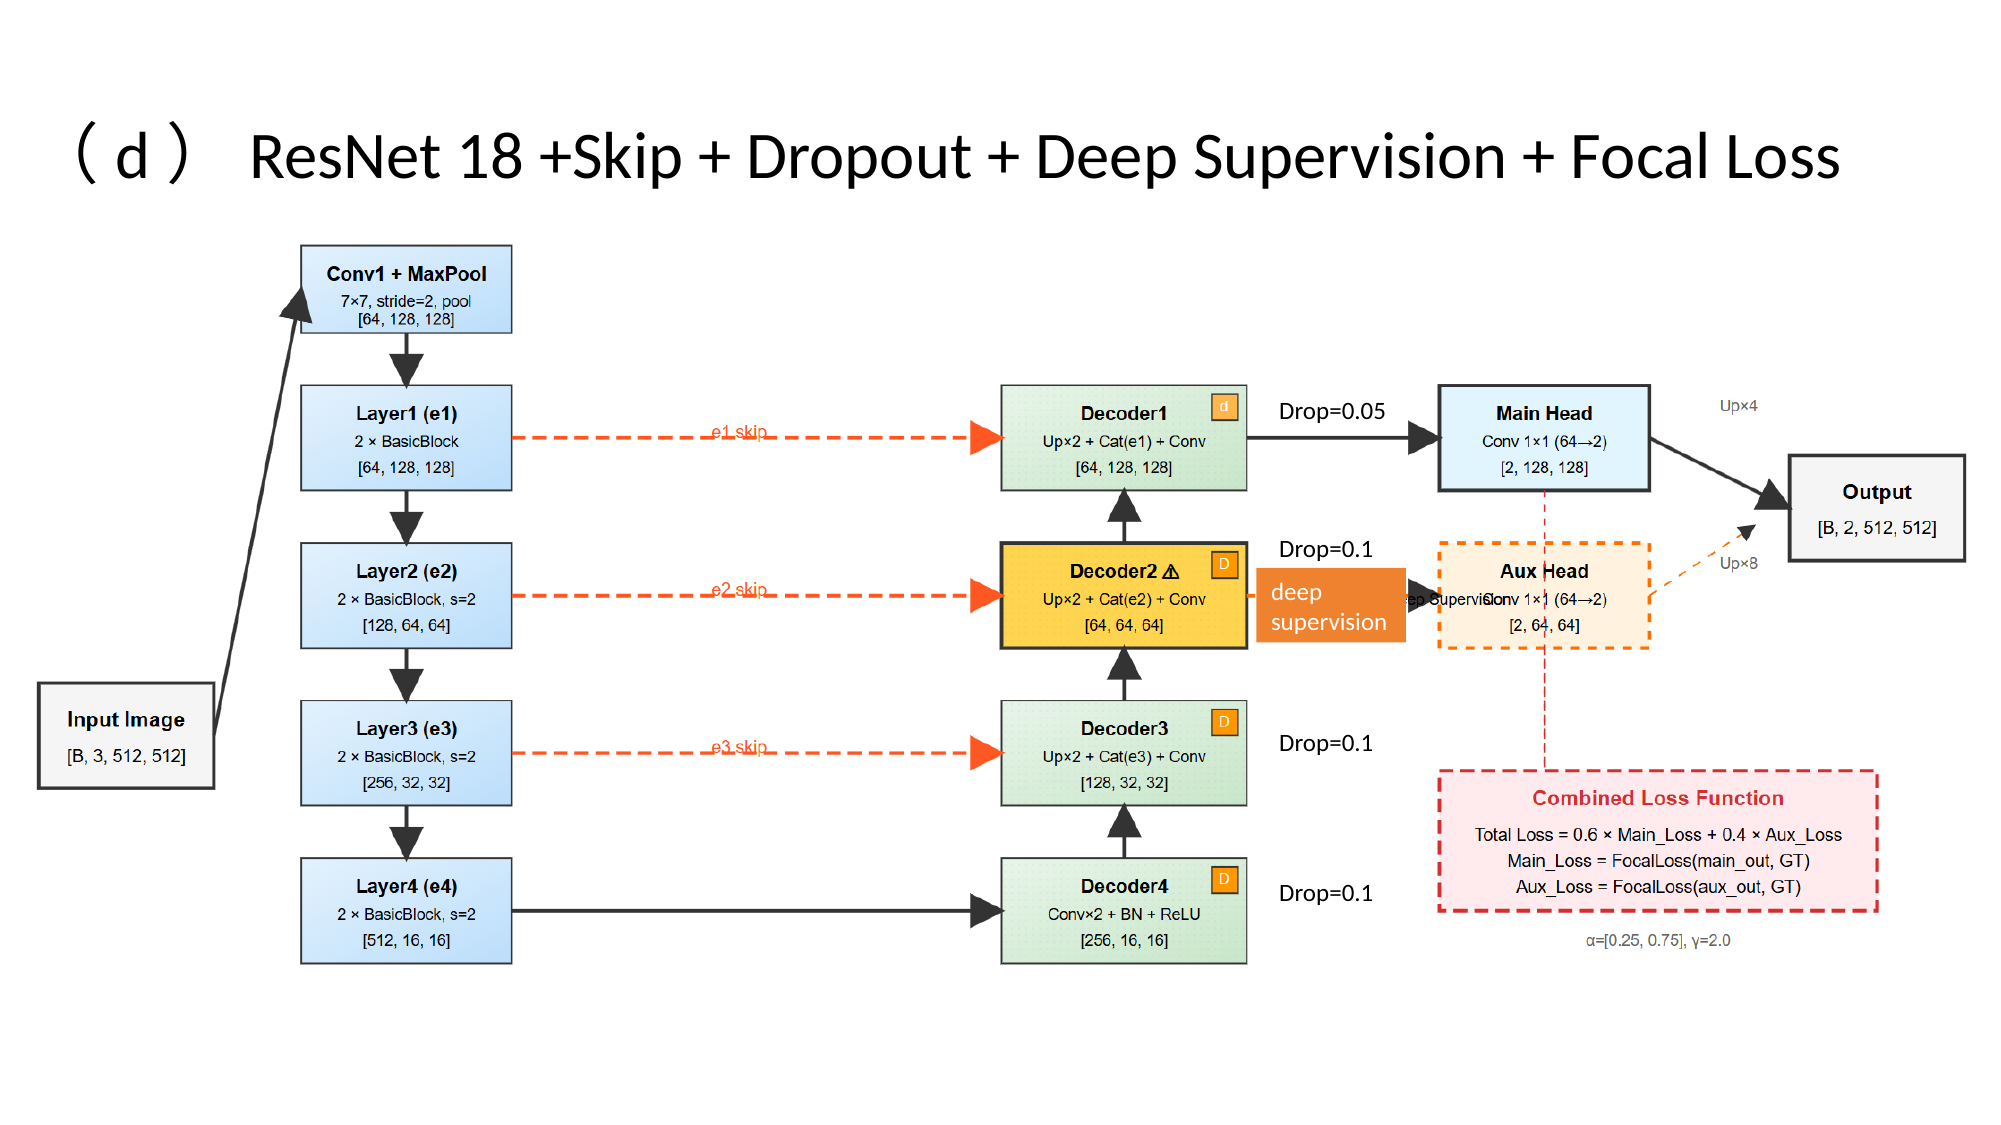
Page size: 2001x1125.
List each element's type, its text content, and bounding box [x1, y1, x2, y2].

title （d）ResNet 18 +Skip + Dropout + Deep Supervision + Focal Loss [17, 47, 1933, 231]
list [17, 231, 1972, 975]
